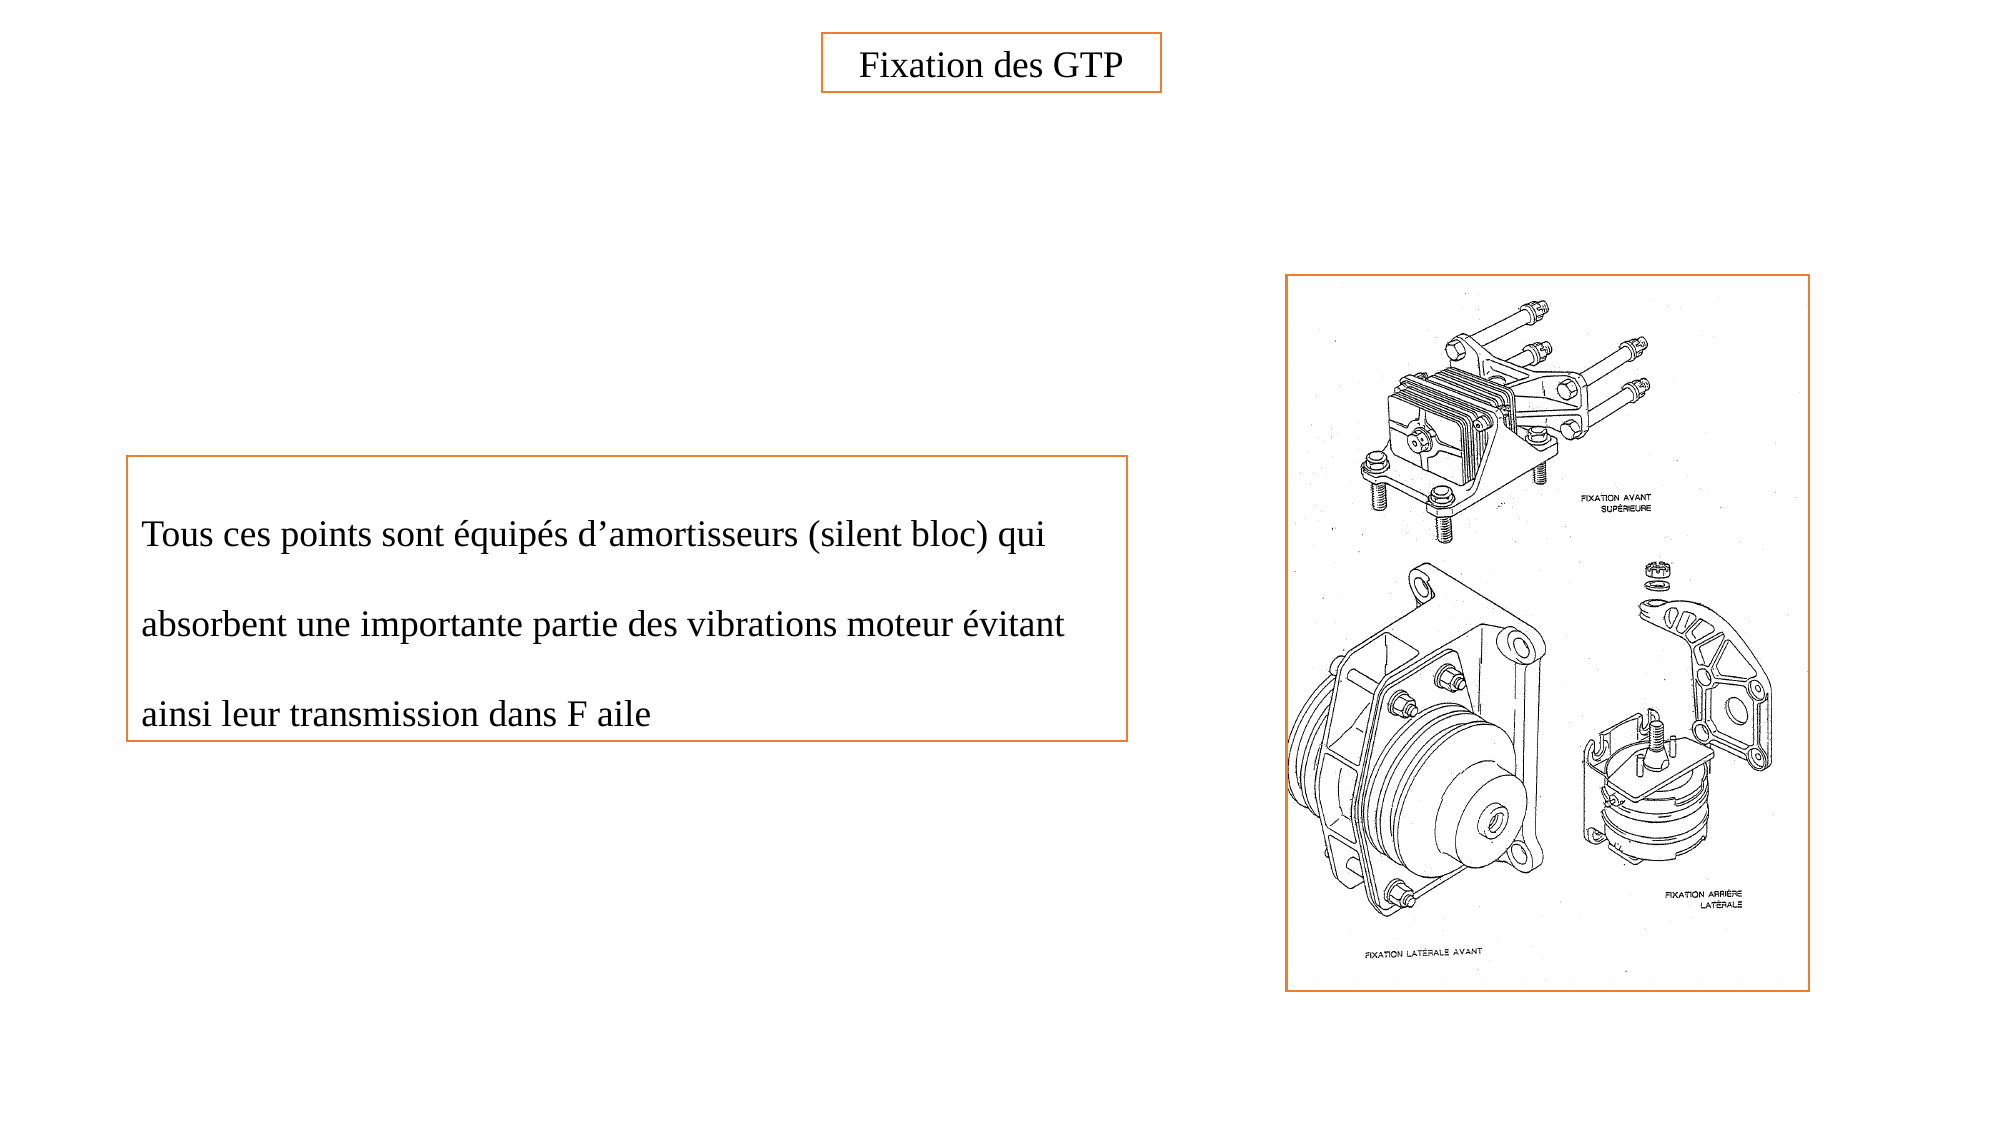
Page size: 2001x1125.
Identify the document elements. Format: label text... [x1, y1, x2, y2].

text_box Tous ces points sont équipés d’amortisseurs (silent bloc) qui absorbent une importante partie des vibrations moteur évitant ainsi leur transmission dans F aile [126, 455, 1128, 742]
text_box Fixation des GTP [821, 32, 1162, 93]
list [1287, 275, 1808, 990]
